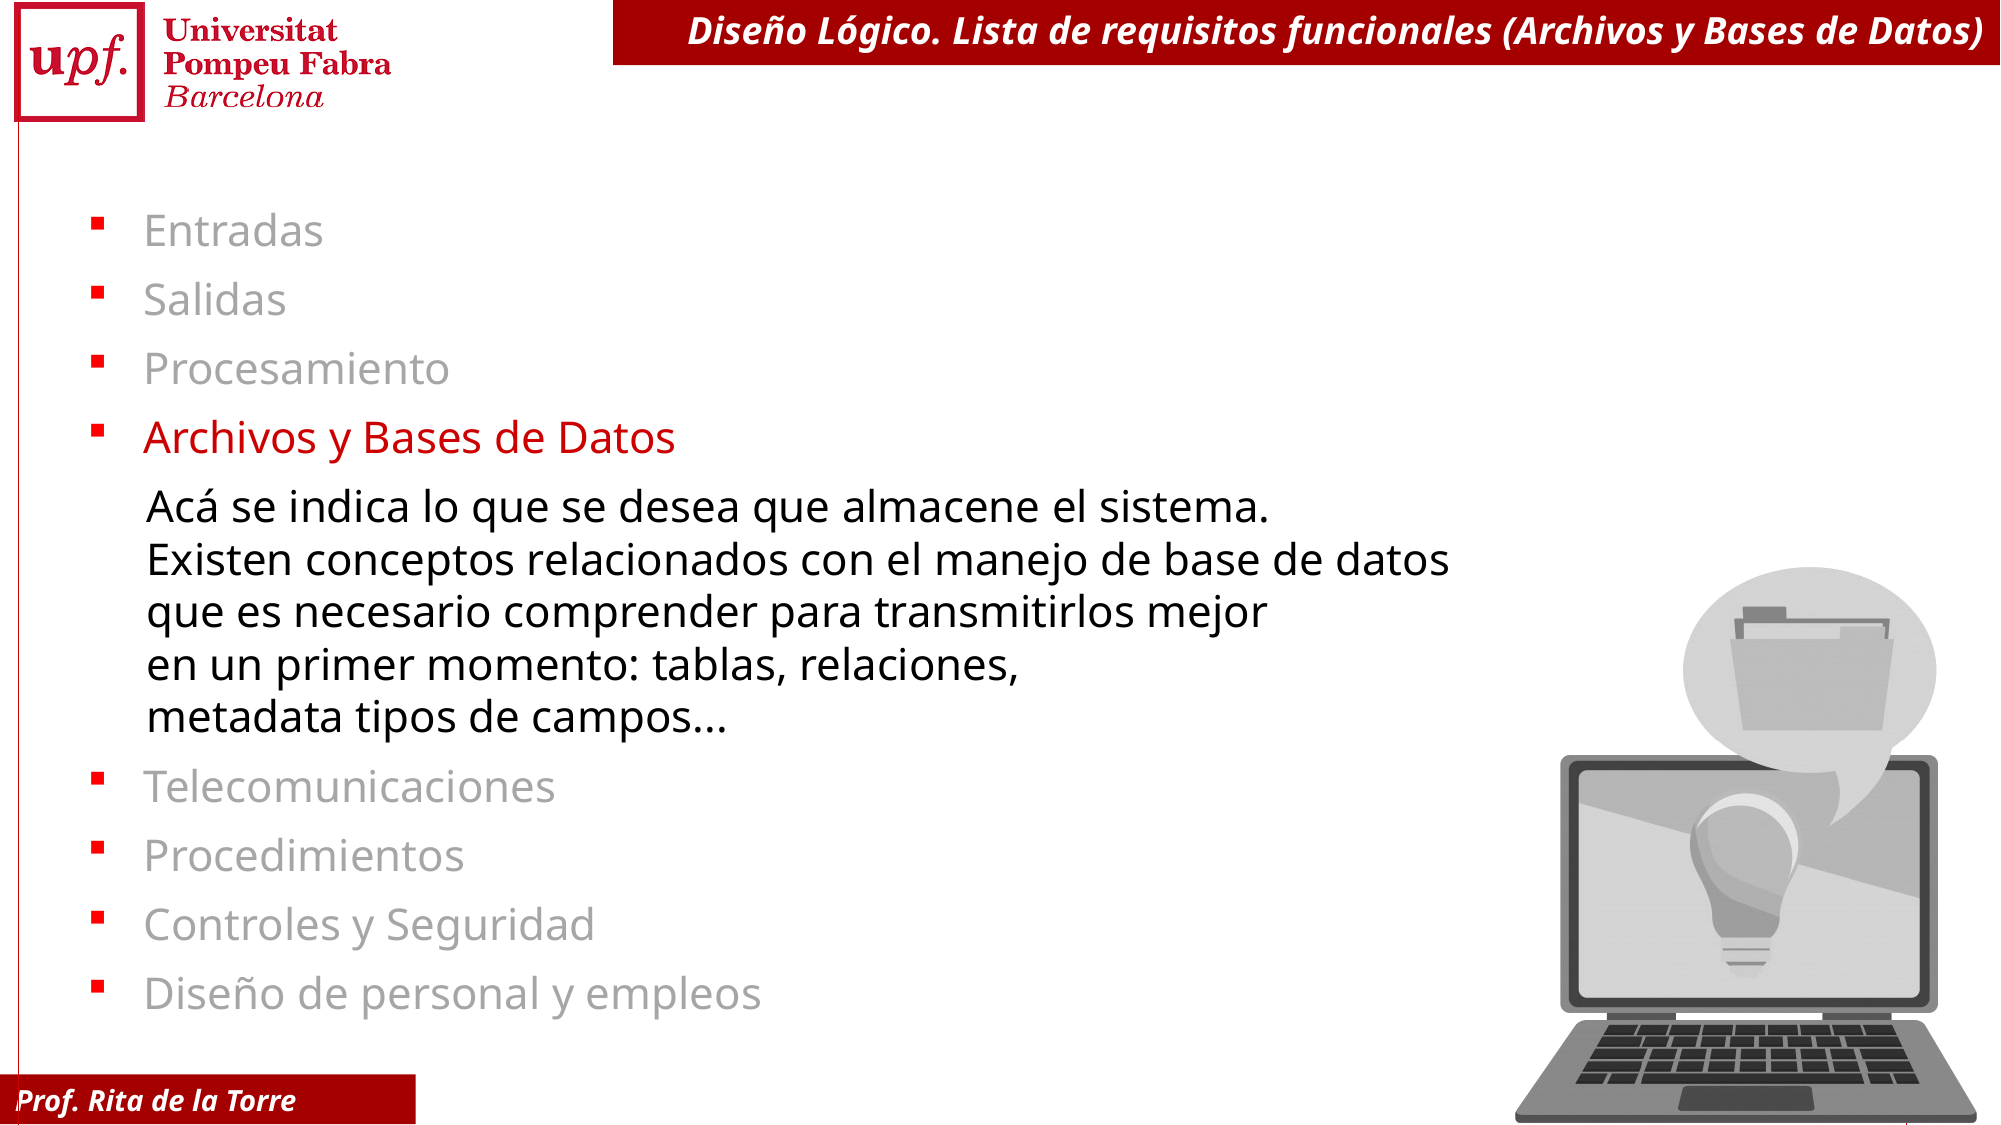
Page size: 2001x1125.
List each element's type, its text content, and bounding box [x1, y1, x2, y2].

text_box Entradas Salidas Procesamiento Archivos y Bases de Datos Acá se indica lo que se desea que almacene el sistema. Existen conceptos relacionados con el manejo de base de datos que es necesario comprender para transmitirlos mejor en un primer momento: tablas, relaciones, metadata tipos de campos... Telecomunicaciones Procedimientos Controles y Seguridad Diseño de personal y empleos [72, 195, 1701, 1026]
title Diseño Lógico. Lista de requisitos funcionales (Archivos y Bases de Datos) [613, 0, 2000, 66]
picture [1434, 533, 2000, 1125]
picture [14, 2, 407, 122]
